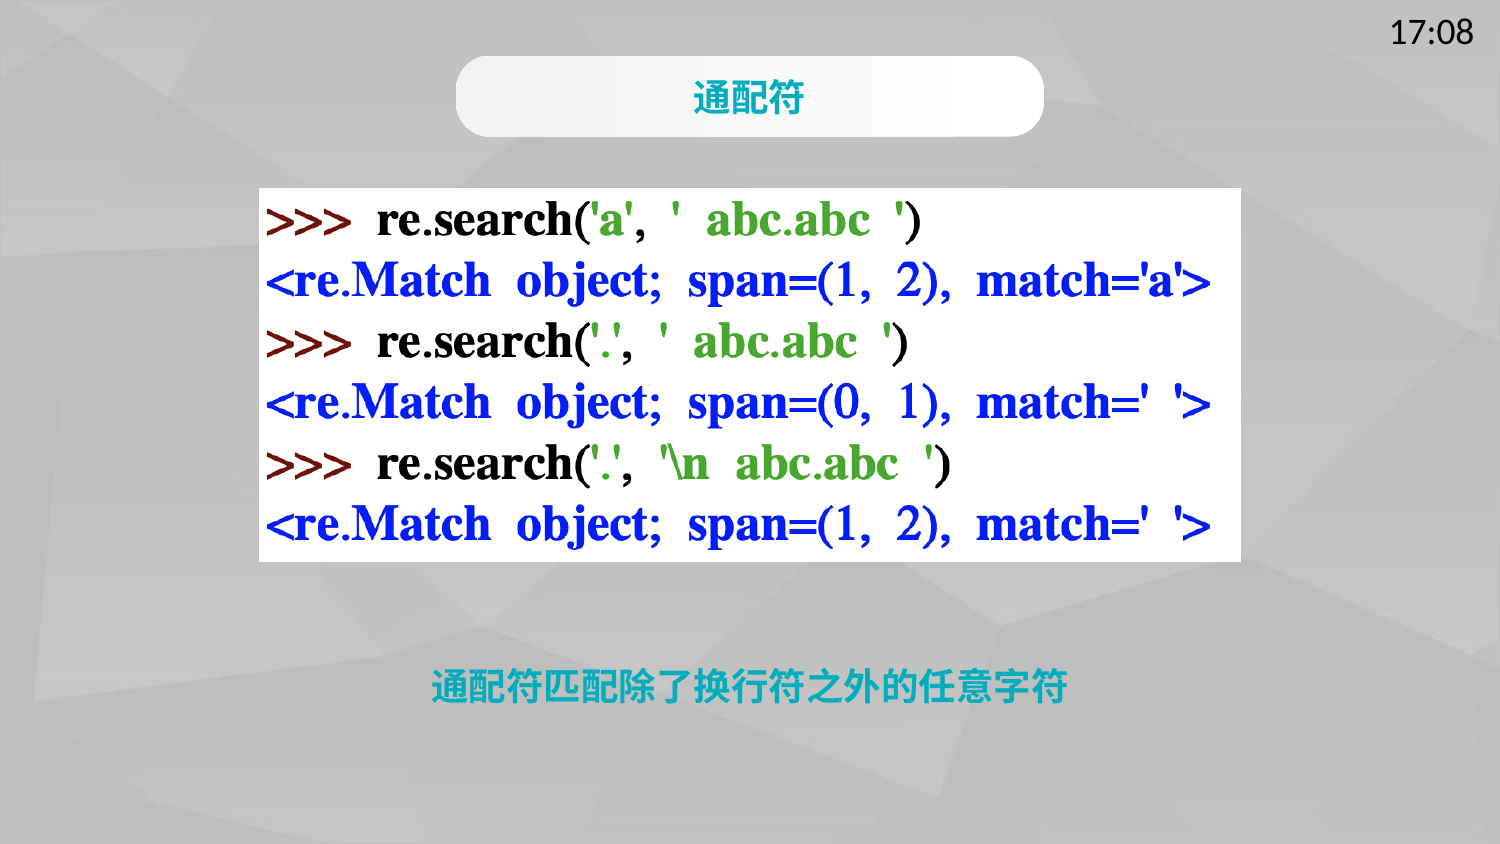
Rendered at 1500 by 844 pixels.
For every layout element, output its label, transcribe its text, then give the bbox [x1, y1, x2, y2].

text_box 通配符匹配除了换行符之外的任意字符 [416, 655, 1084, 715]
picture [1, 1, 1499, 843]
text_box 通配符 [454, 54, 1046, 138]
